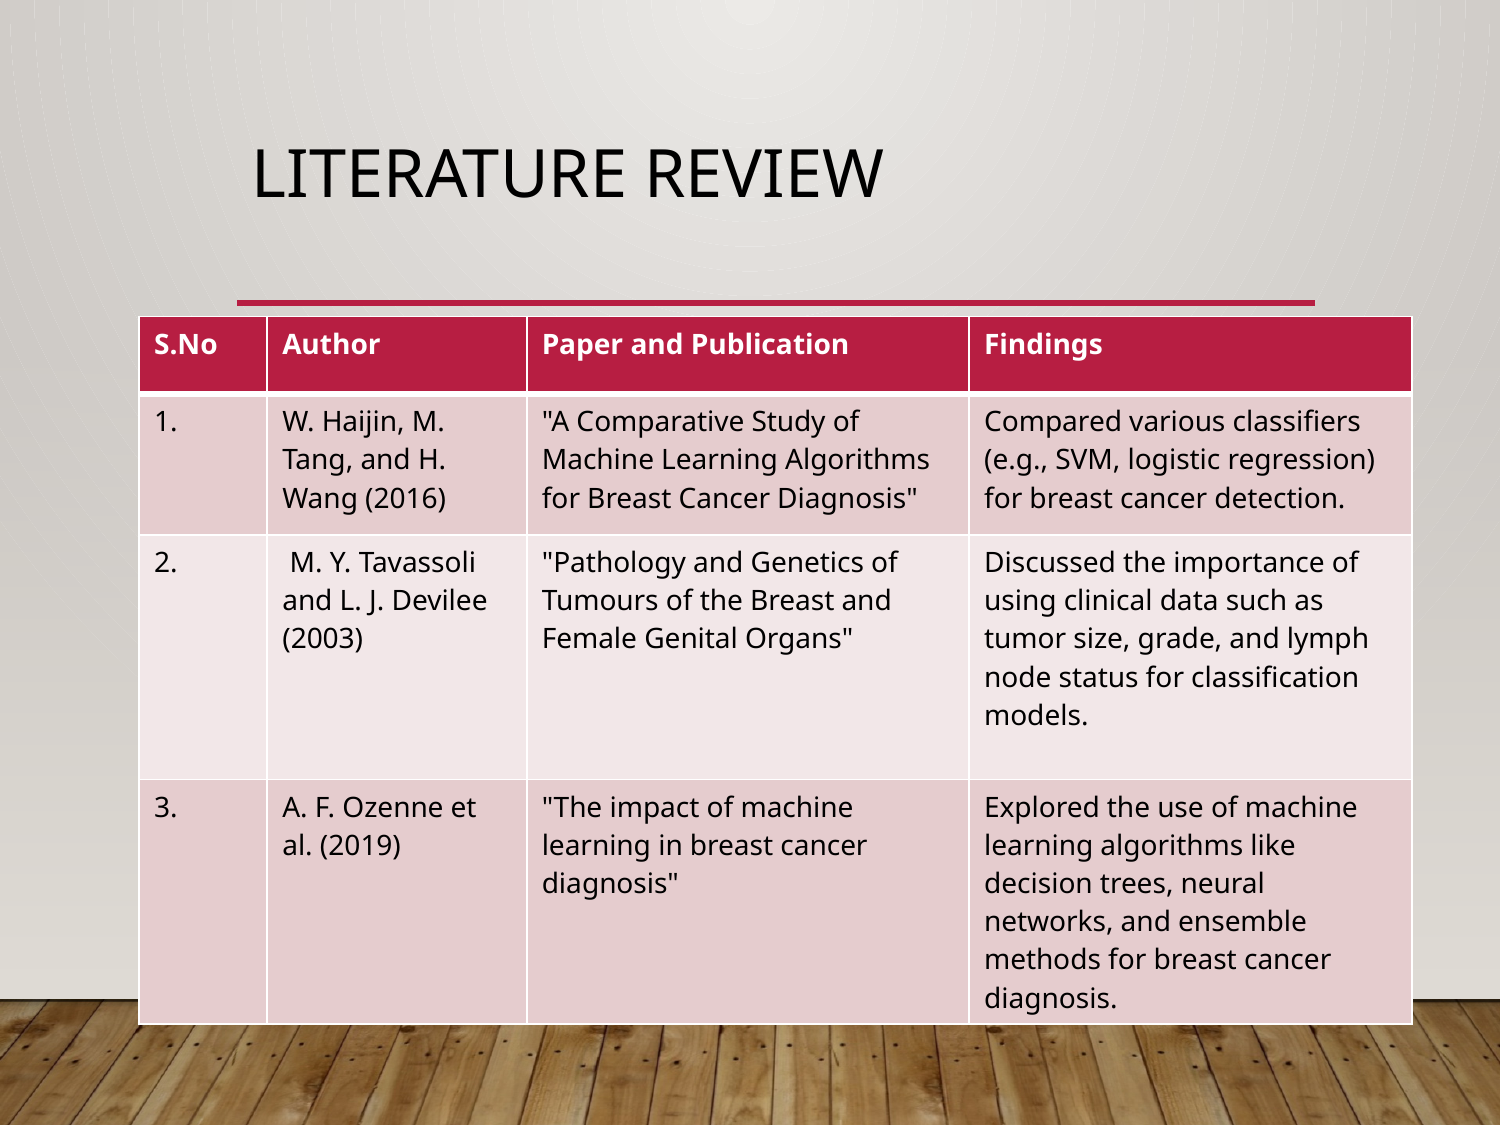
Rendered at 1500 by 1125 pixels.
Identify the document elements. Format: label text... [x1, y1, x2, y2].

table_cell Discussed the importance of using clinical data such as tumor size, grade, and lymph node status for classification models. [970, 536, 1411, 779]
table_header Findings [970, 317, 1411, 391]
table_cell M. Y. Tavassoli and L. J. Devilee (2003) [268, 536, 526, 779]
table_cell "The impact of machine learning in breast cancer diagnosis" [528, 780, 968, 1023]
table_cell 1. [140, 397, 266, 534]
table_cell "Pathology and Genetics of Tumours of the Breast and Female Genital Organs" [528, 536, 968, 779]
table_cell Compared various classifiers (e.g., SVM, logistic regression) for breast cancer detection. [970, 397, 1411, 534]
table_cell "A Comparative Study of Machine Learning Algorithms for Breast Cancer Diagnosis" [528, 397, 968, 534]
title Literature Review [236, 131, 1315, 305]
table_header S.No [140, 317, 266, 391]
table_cell 2. [140, 536, 266, 779]
table_cell A. F. Ozenne et al. (2019) [268, 780, 526, 1023]
picture [0, 999, 1500, 1125]
table_header Author [268, 317, 526, 391]
table_cell Explored the use of machine learning algorithms like decision trees, neural networks, and ensemble methods for breast cancer diagnosis. [970, 780, 1411, 1023]
table_cell W. Haijin, M. Tang, and H. Wang (2016) [268, 397, 526, 534]
table_cell 3. [140, 780, 266, 1023]
table_header Paper and Publication [528, 317, 968, 391]
